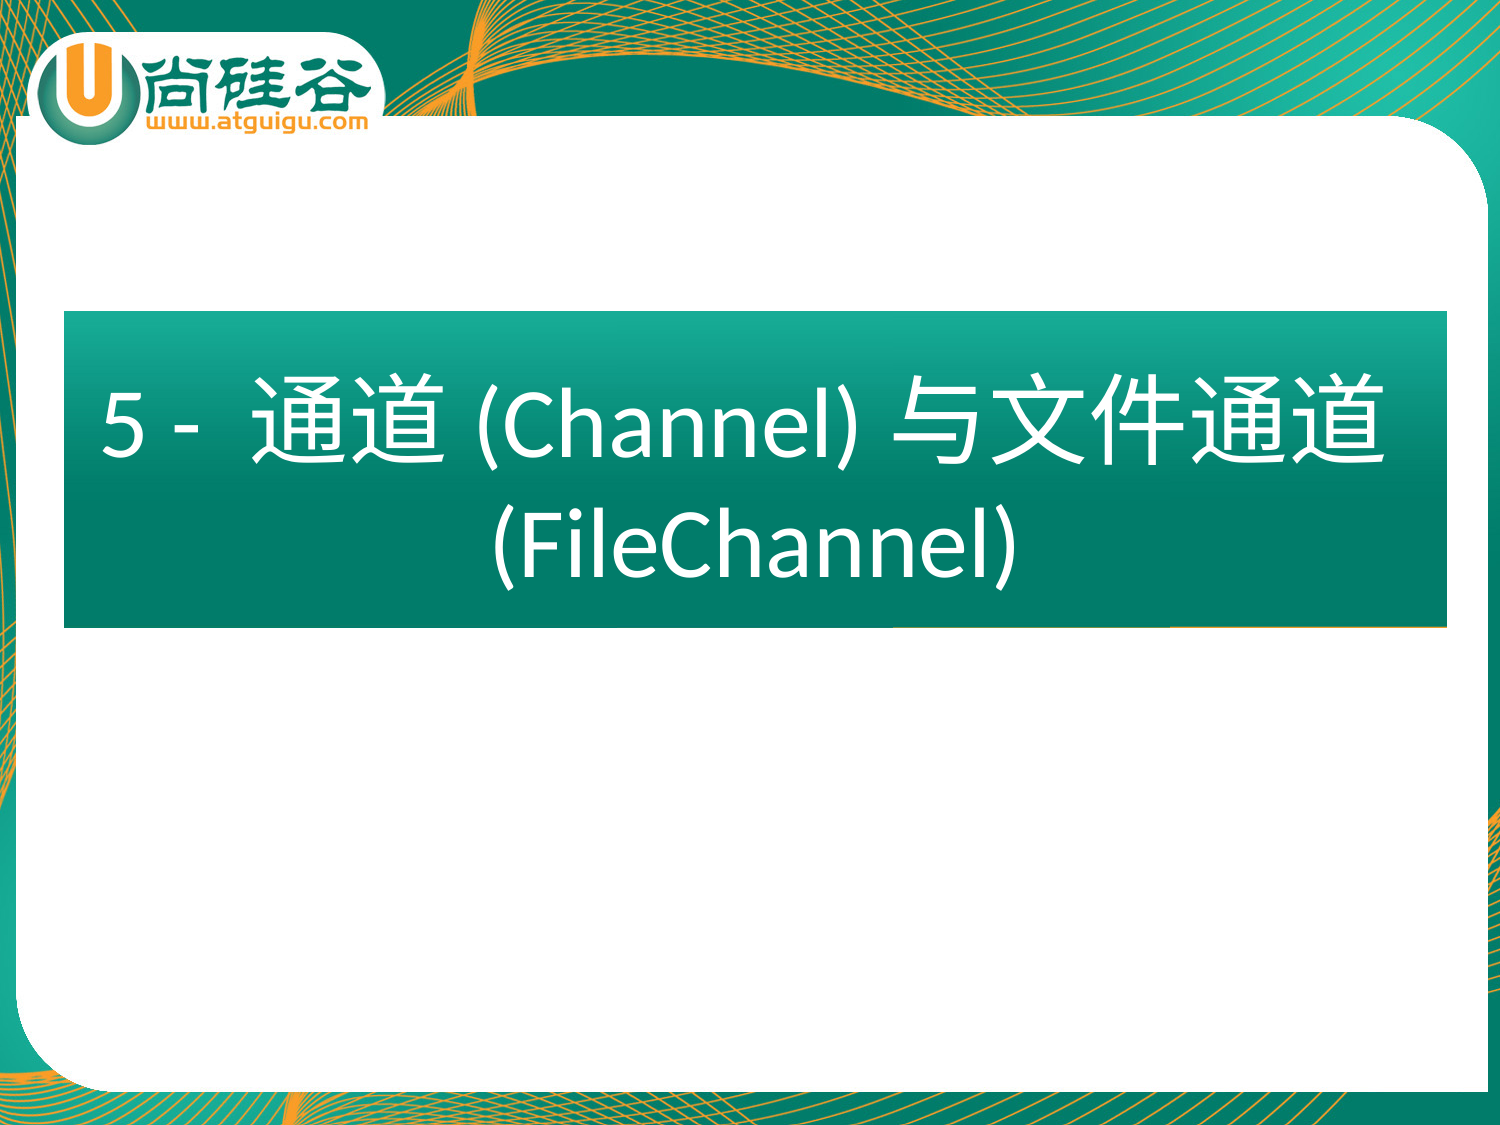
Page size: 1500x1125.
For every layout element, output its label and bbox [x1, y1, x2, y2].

picture [0, 0, 1500, 1125]
list [63, 311, 1448, 629]
